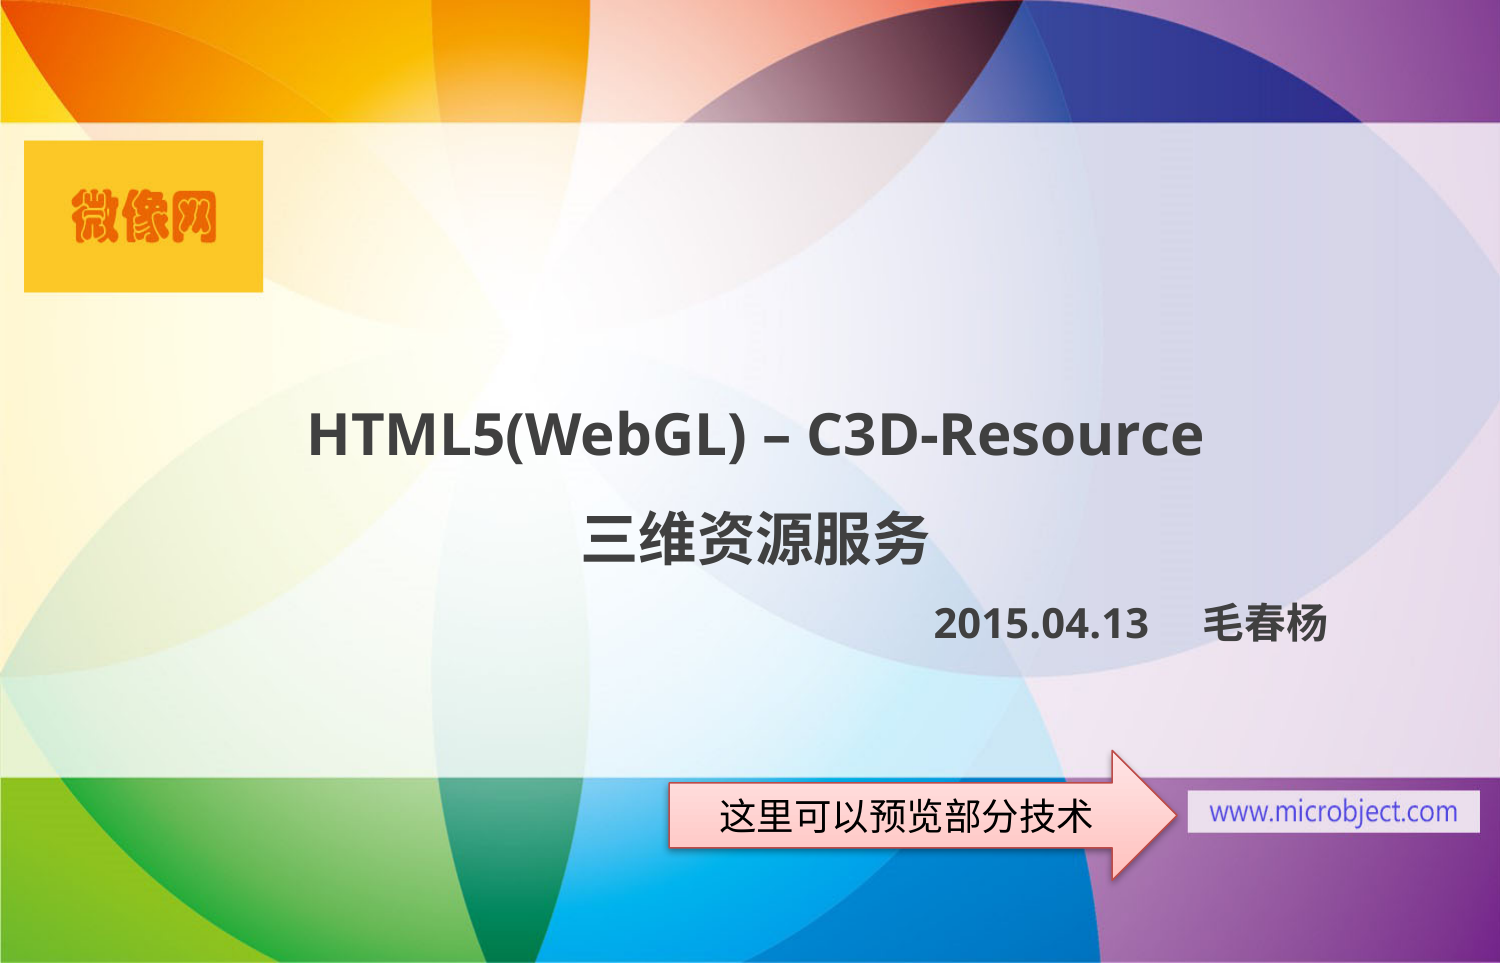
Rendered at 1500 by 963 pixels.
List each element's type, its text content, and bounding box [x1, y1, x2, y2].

text_box HTML5(WebGL) – C3D-Resource 三维资源服务 2015.04.13 毛春杨 [46, 363, 1465, 647]
text_box 这里可以预览部分技术 [668, 749, 1178, 882]
picture [0, 0, 1500, 963]
